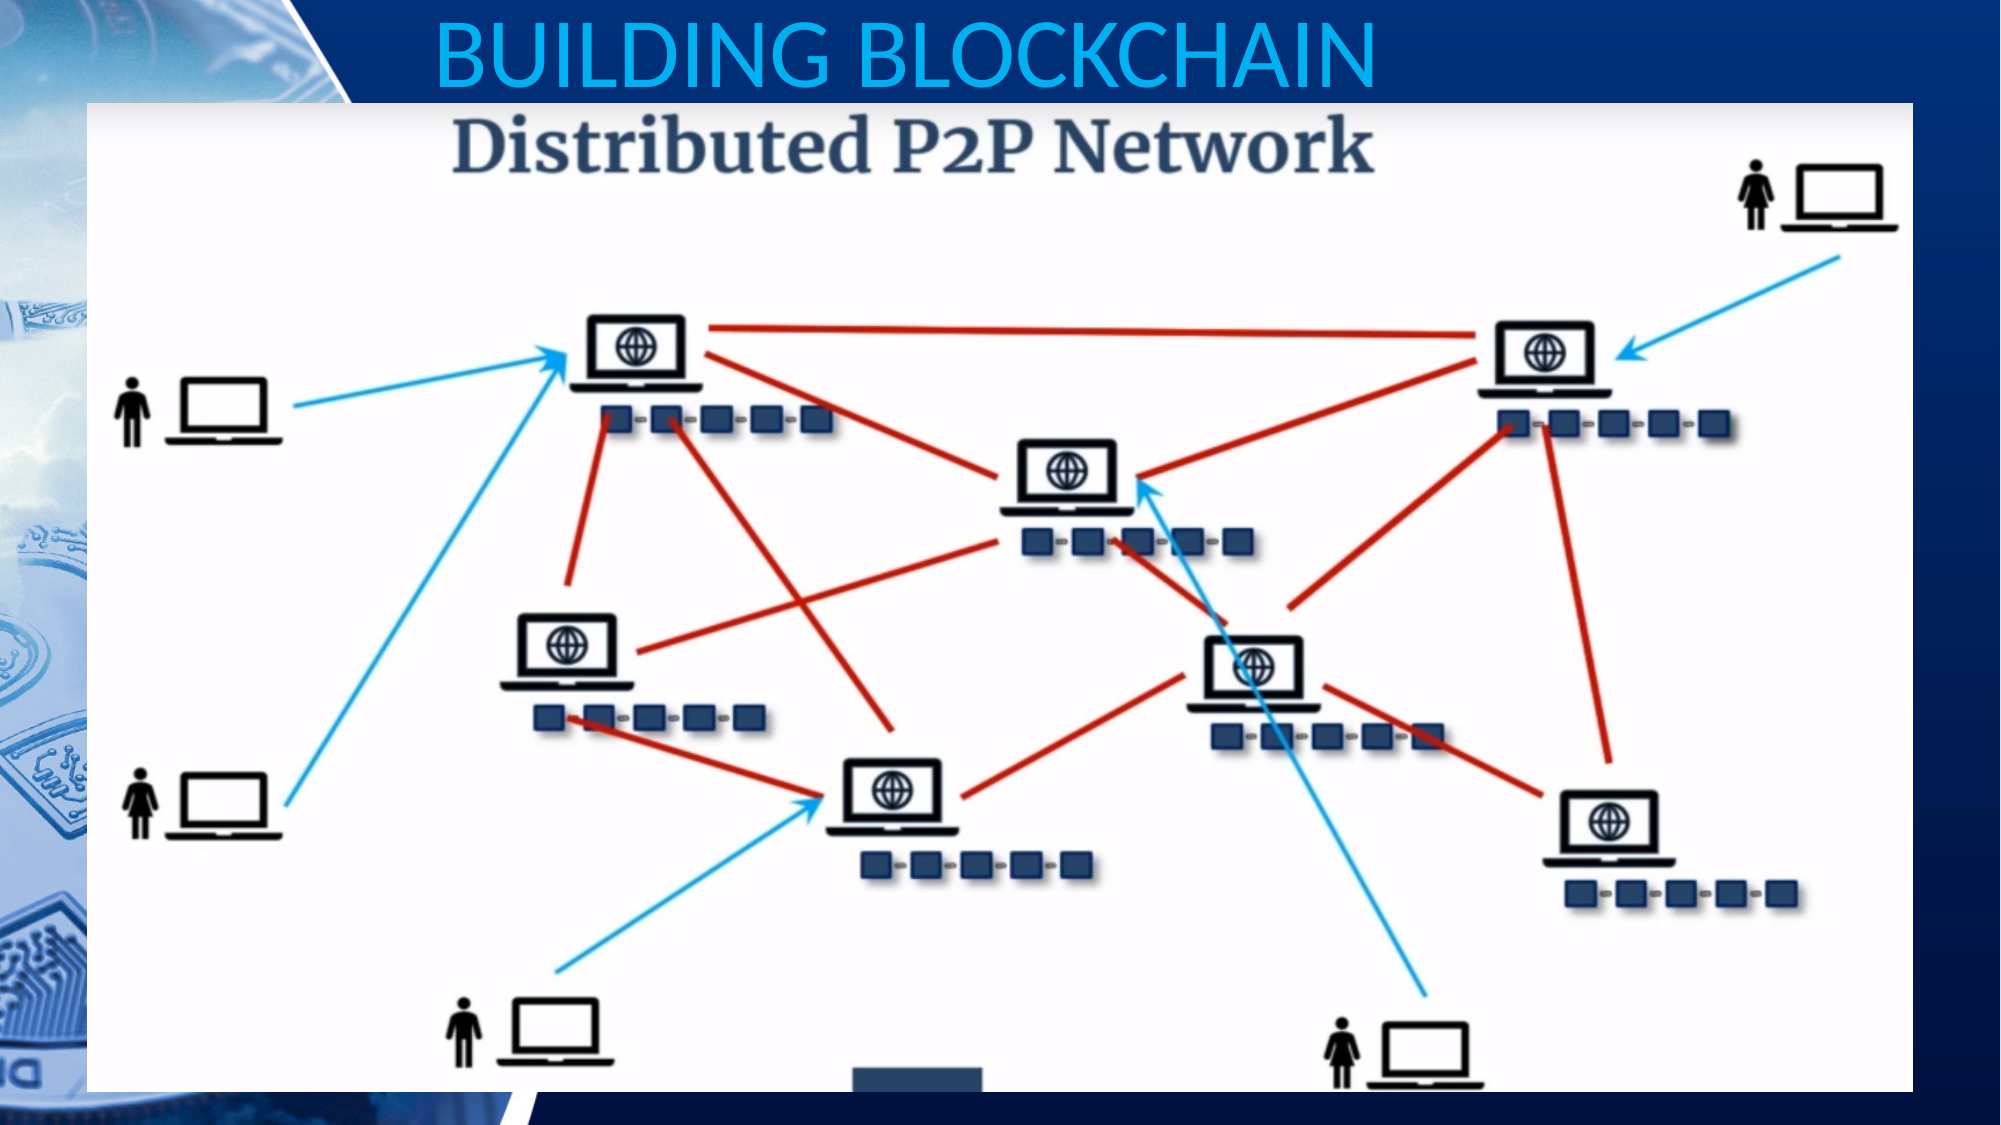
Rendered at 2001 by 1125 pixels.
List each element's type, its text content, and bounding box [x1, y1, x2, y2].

picture [0, 0, 2001, 1125]
title BUILDING BLOCKCHAIN [418, 0, 1793, 101]
